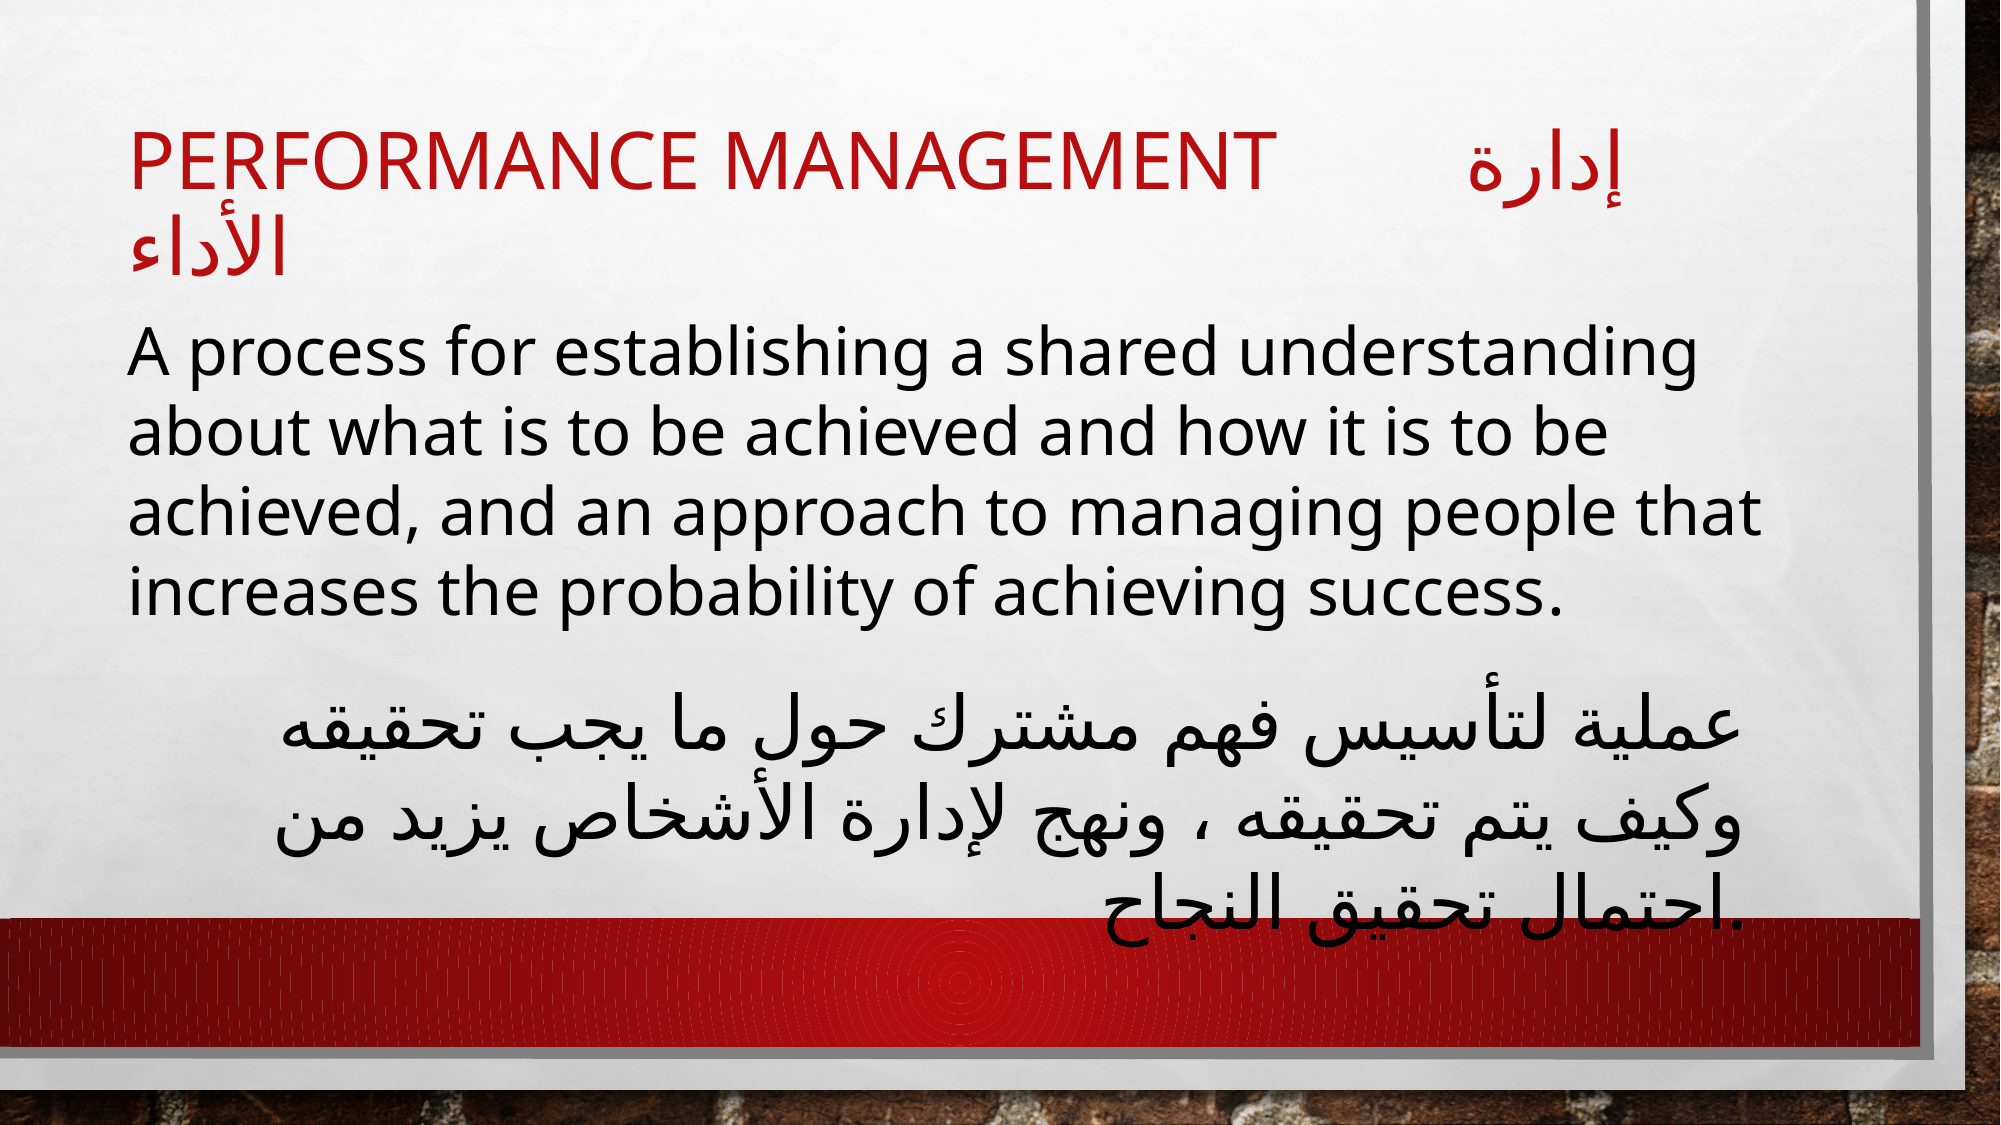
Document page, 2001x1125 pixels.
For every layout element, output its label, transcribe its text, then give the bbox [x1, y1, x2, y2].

text_box عملية لتأسيس فهم مشترك حول ما يجب تحقيقه وكيف يتم تحقيقه ، ونهج لإدارة الأشخاص يزيد من احتمال تحقيق النجاح. [112, 666, 1763, 952]
text_box A process for establishing a shared understanding about what is to be achieved and how it is to be achieved, and an approach to managing people that increases the probability of achieving success. [112, 301, 1818, 636]
title Performance Management إدارة الأداء [112, 112, 1818, 301]
picture [0, 0, 2000, 1125]
